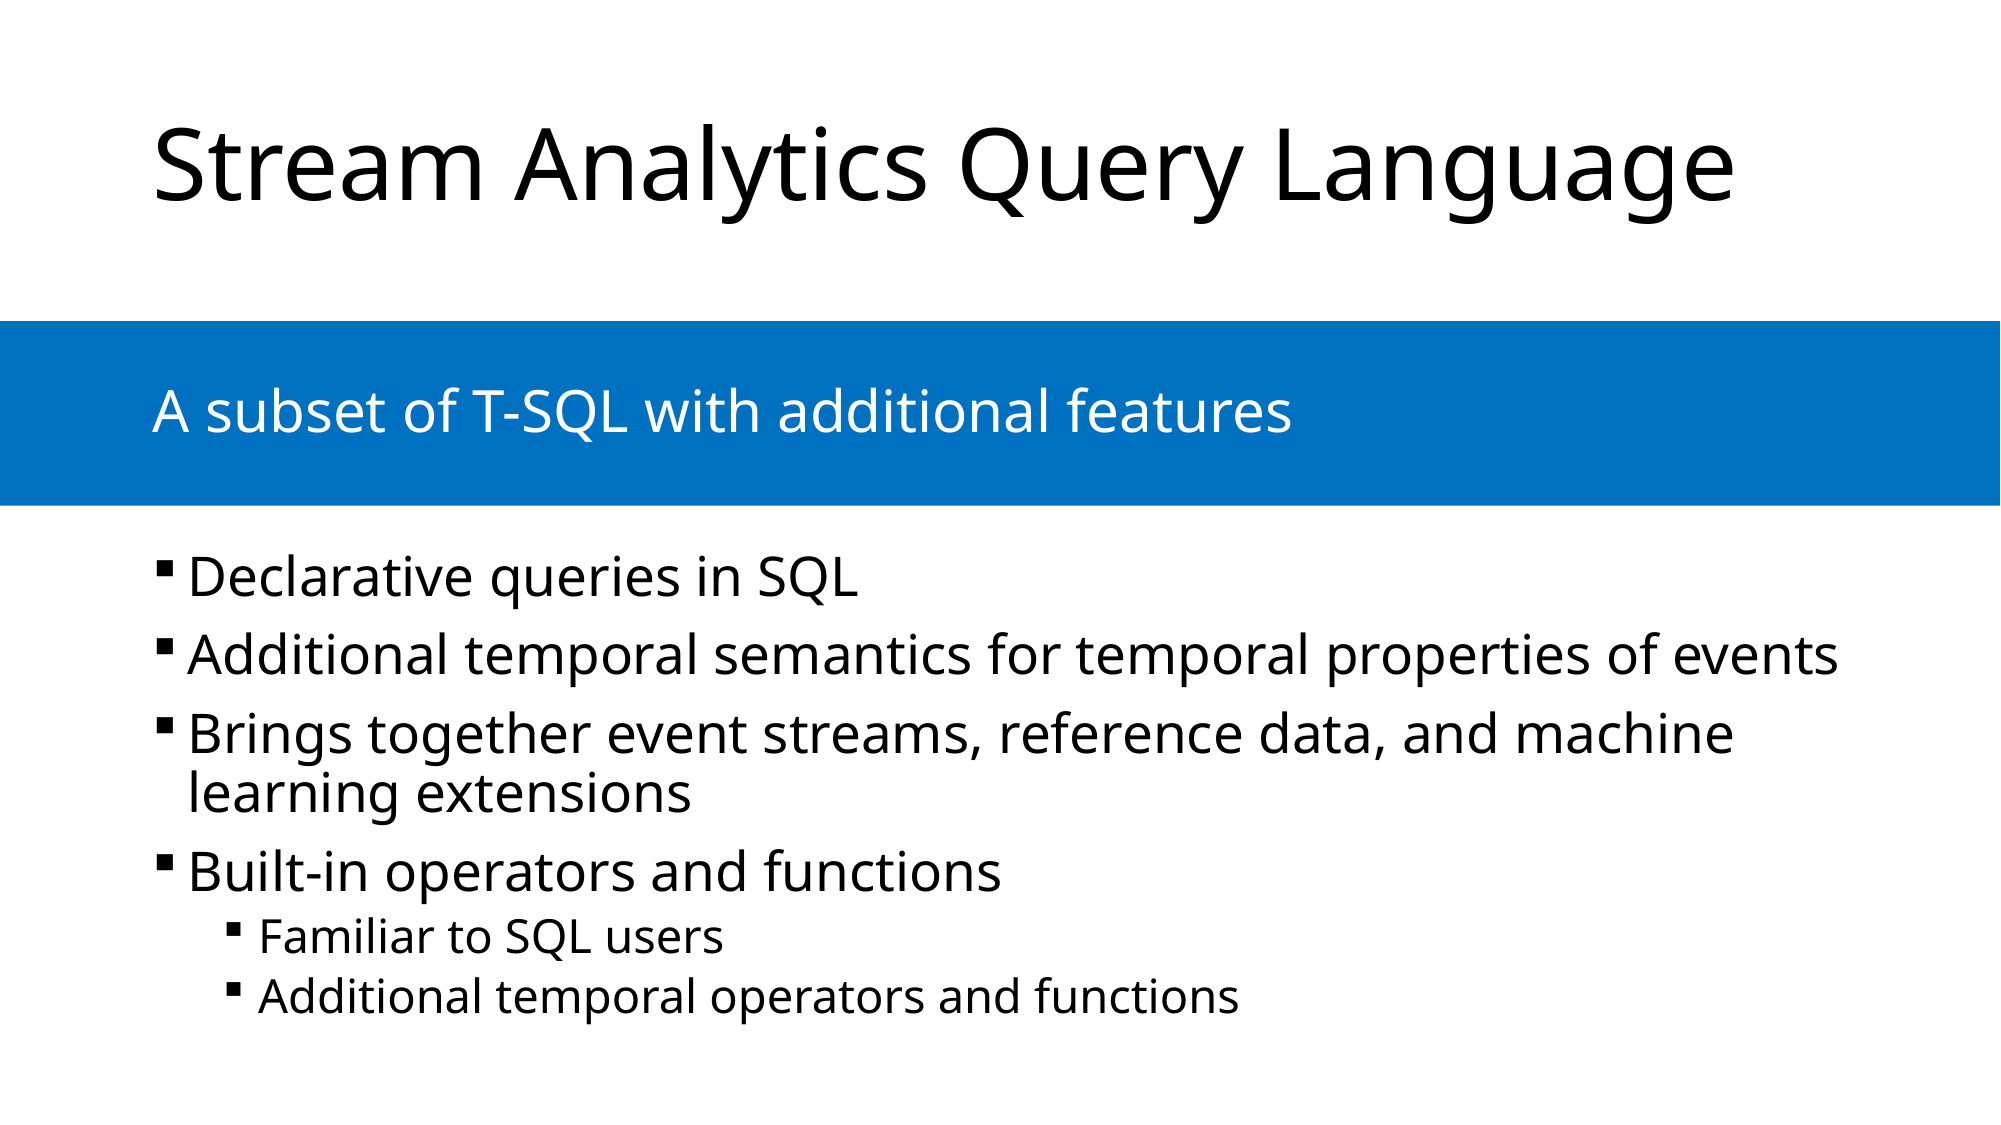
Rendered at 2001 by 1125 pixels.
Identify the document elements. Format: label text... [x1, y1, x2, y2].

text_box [0, 321, 2000, 506]
title Stream Analytics Query Language [137, 59, 1863, 278]
list Declarative queries in SQL Additional temporal semantics for temporal properties of events Brings together event streams, reference data, and machine learning extensions Built-in operators and functions Familiar to SQL users Additional temporal operators and functions [137, 541, 1863, 1078]
